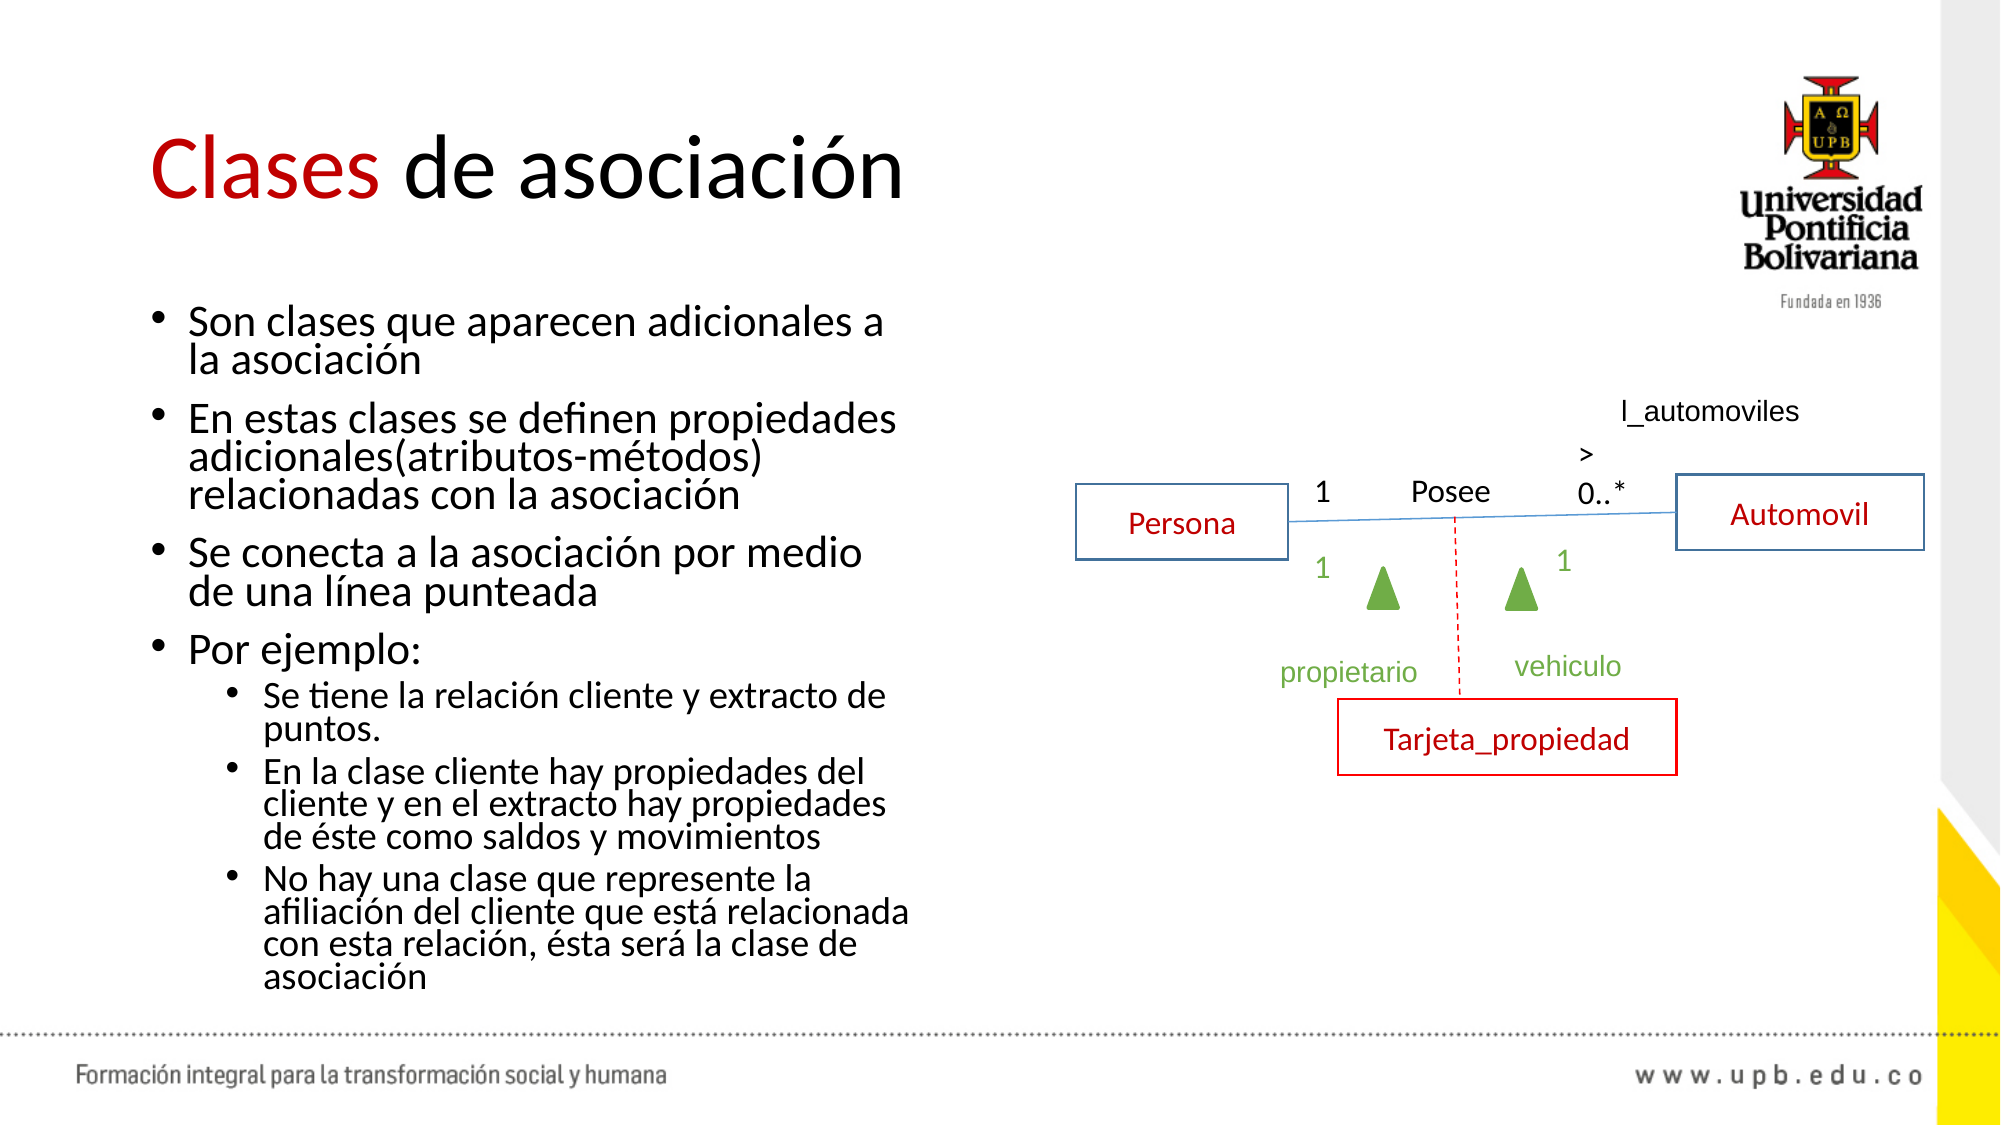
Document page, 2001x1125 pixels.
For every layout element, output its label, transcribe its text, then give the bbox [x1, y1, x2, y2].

picture [0, 0, 2001, 1125]
list Son clases que aparecen adicionales a la asociación En estas clases se definen propiedades adicionales(atributos-métodos) relacionadas con la asociación Se conecta a la asociación por medio de una línea punteada Por ejemplo: Se tiene la relación cliente y extracto de puntos. En la clase cliente hay propiedades del cliente y en el extracto hay propiedades de éste como saldos y movimientos No hay una clase que represente la afiliación del cliente que está relacionada con esta relación, ésta será la clase de asociación [137, 299, 927, 1014]
text_box l_automoviles [1608, 379, 1840, 423]
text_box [1076, 425, 1924, 775]
title Clases de asociación [137, 59, 1863, 278]
